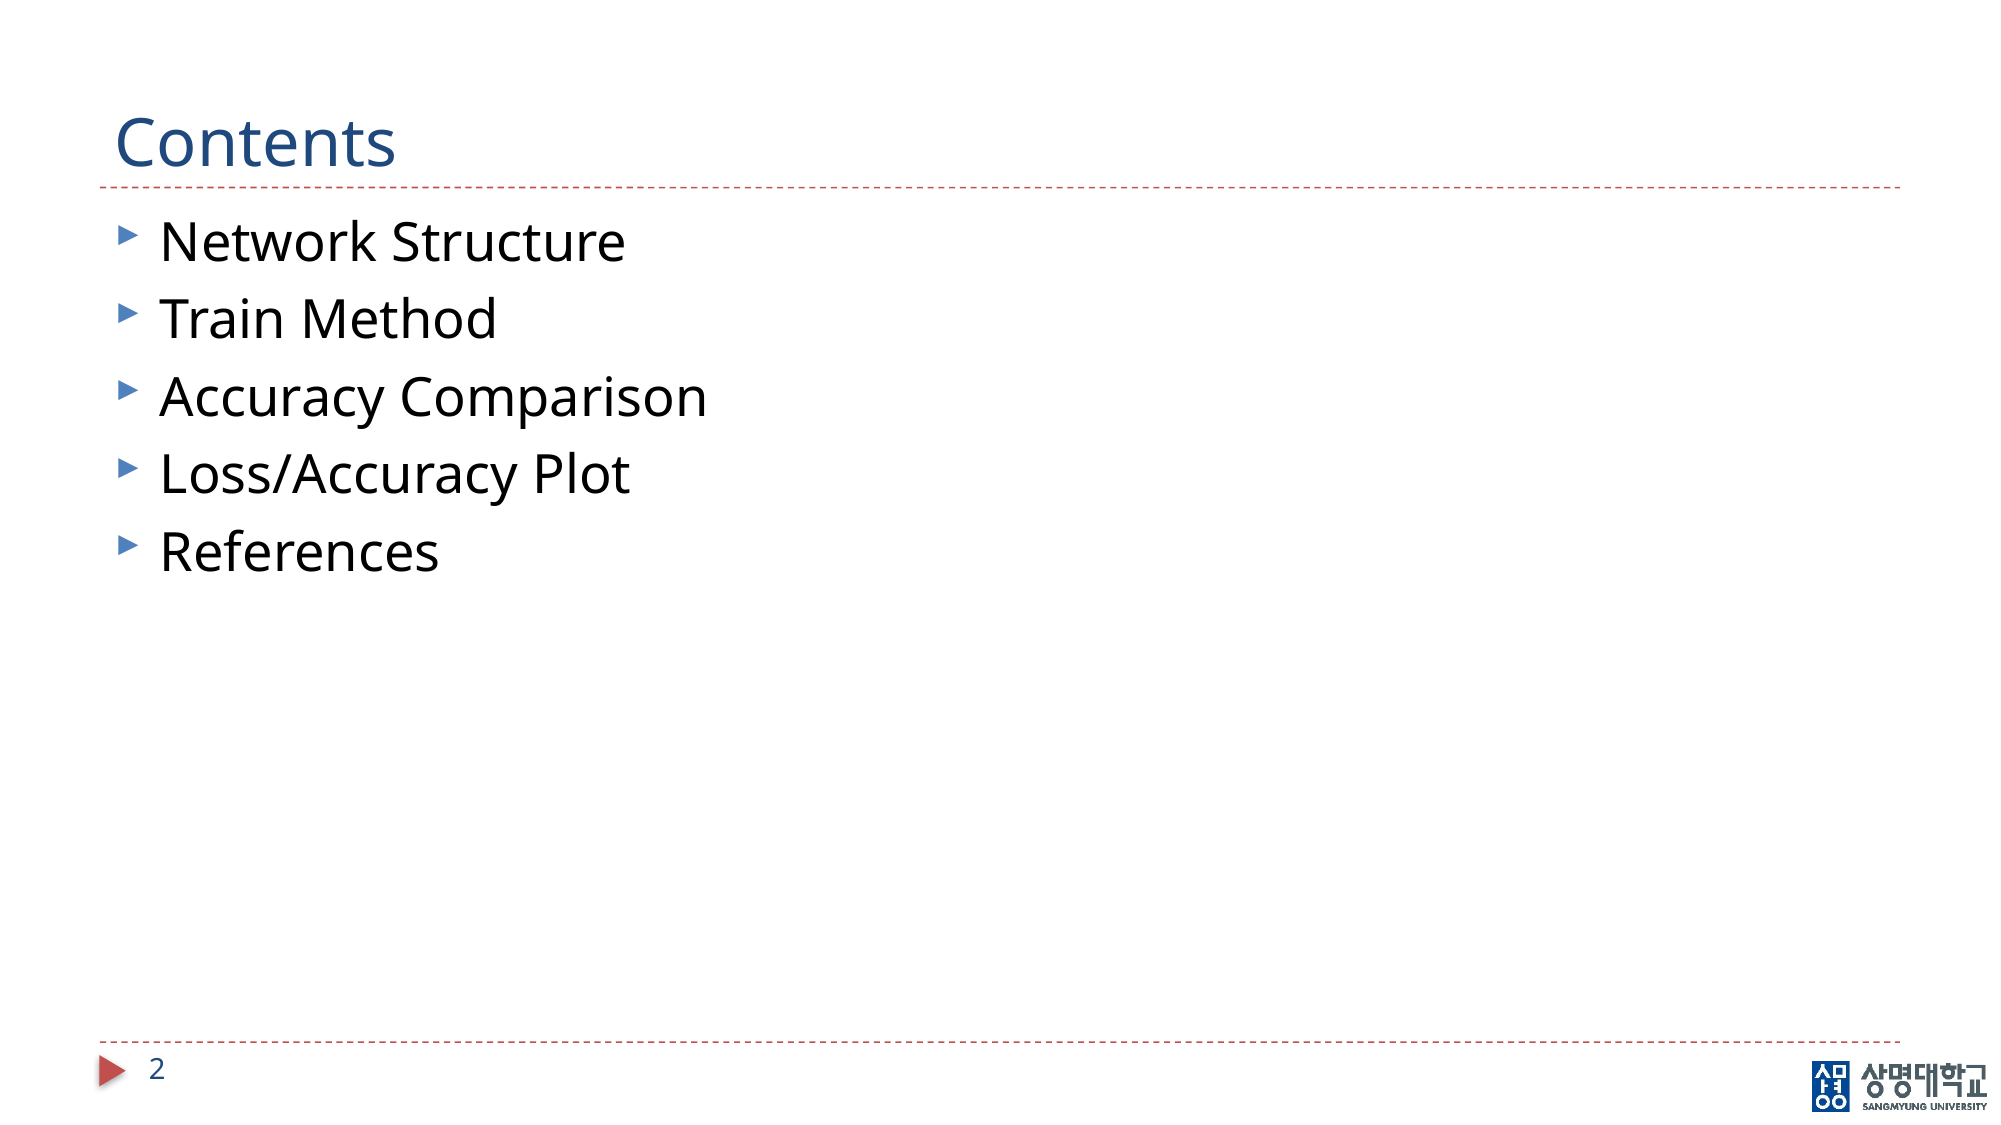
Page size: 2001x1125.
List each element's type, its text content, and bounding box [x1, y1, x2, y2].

list Network Structure Train Method Accuracy Comparison Loss/Accuracy Plot References [99, 200, 1900, 1010]
picture [1812, 1061, 1987, 1112]
title Contents [99, 24, 1900, 188]
slide_number 2 [133, 1042, 568, 1103]
